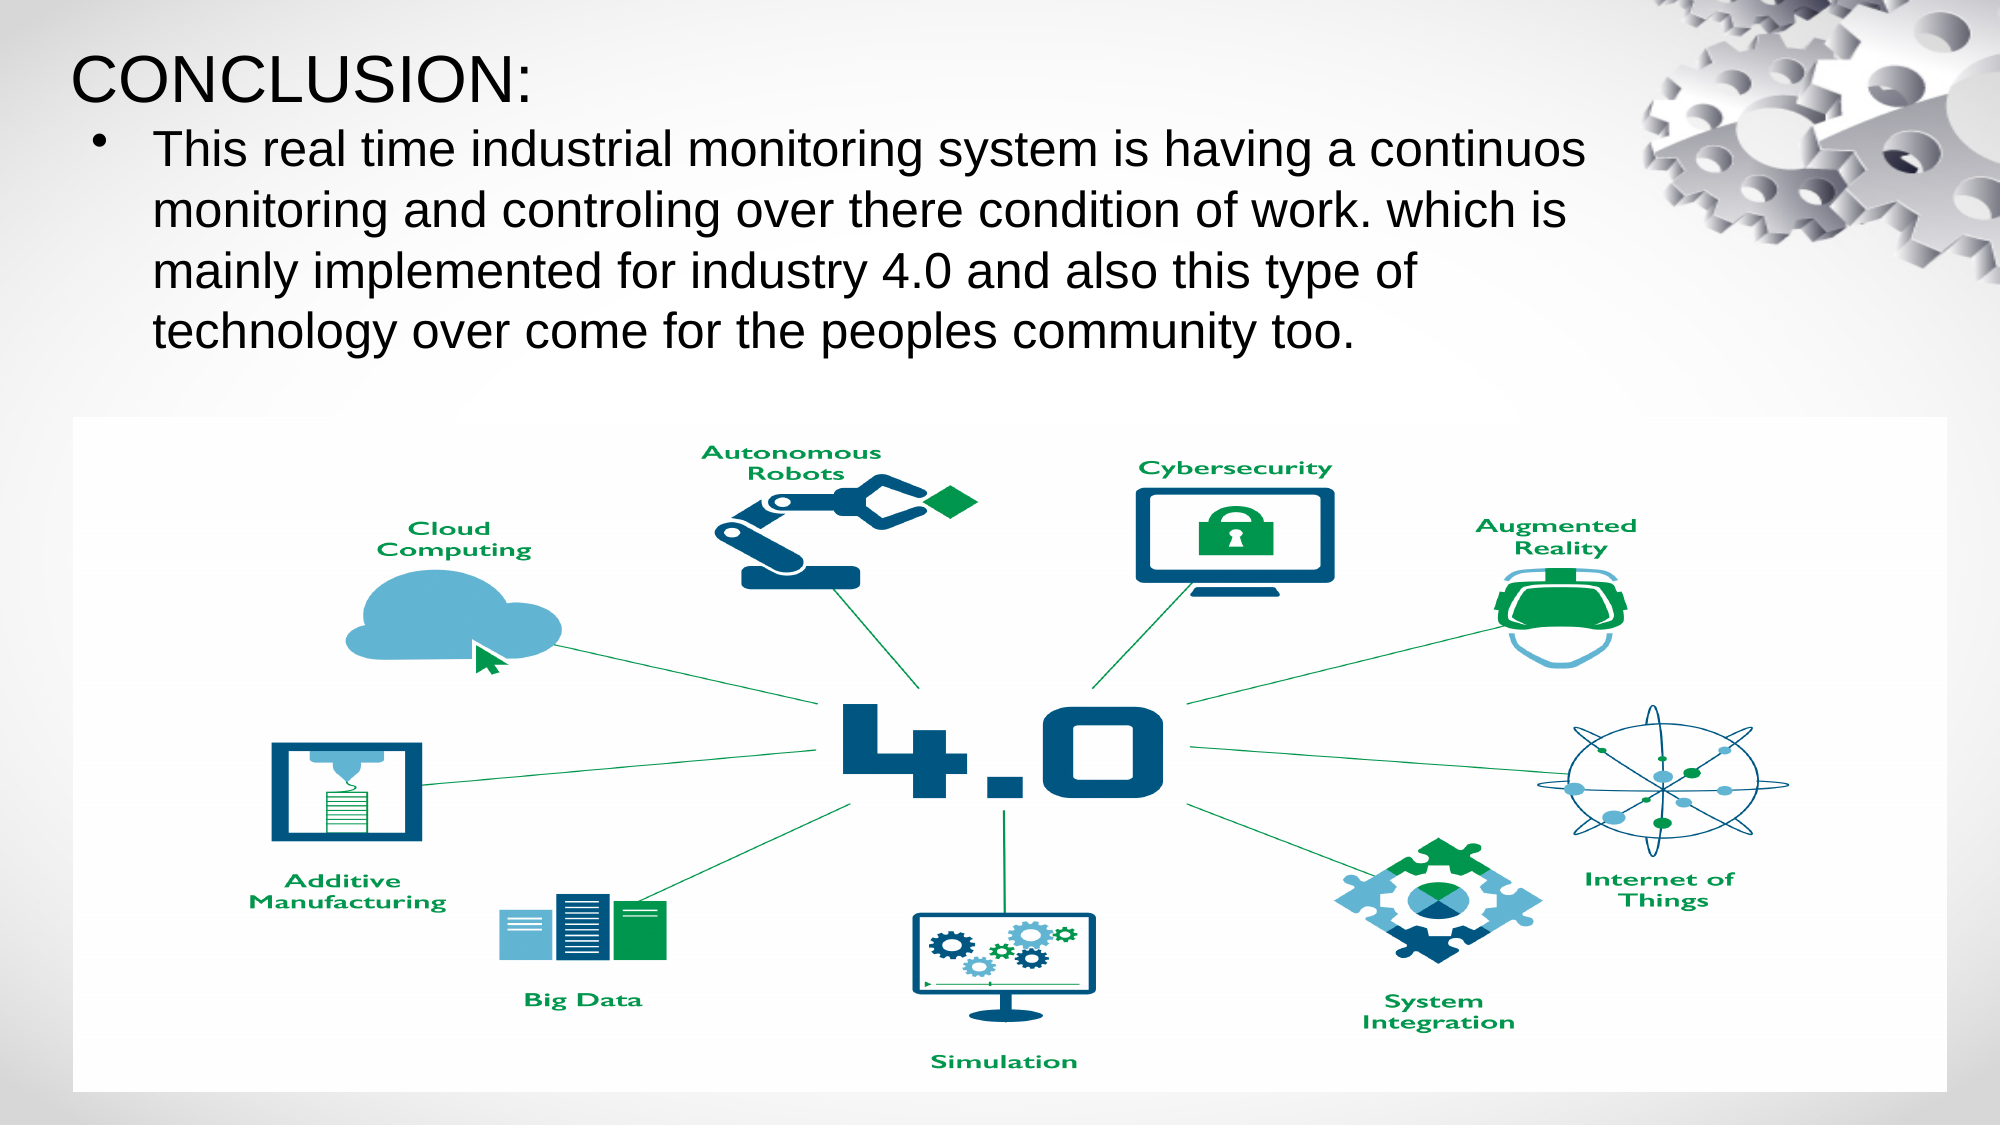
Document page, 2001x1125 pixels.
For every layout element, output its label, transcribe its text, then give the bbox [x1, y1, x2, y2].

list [73, 417, 1947, 1092]
list This real time industrial monitoring system is having a continuos monitoring and controling over there condition of work. which is mainly implemented for industry 4.0 and also this type of technology over come for the peoples community too. [76, 108, 1638, 403]
title CONCLUSION: [55, 0, 1863, 214]
picture [0, 0, 2000, 1125]
